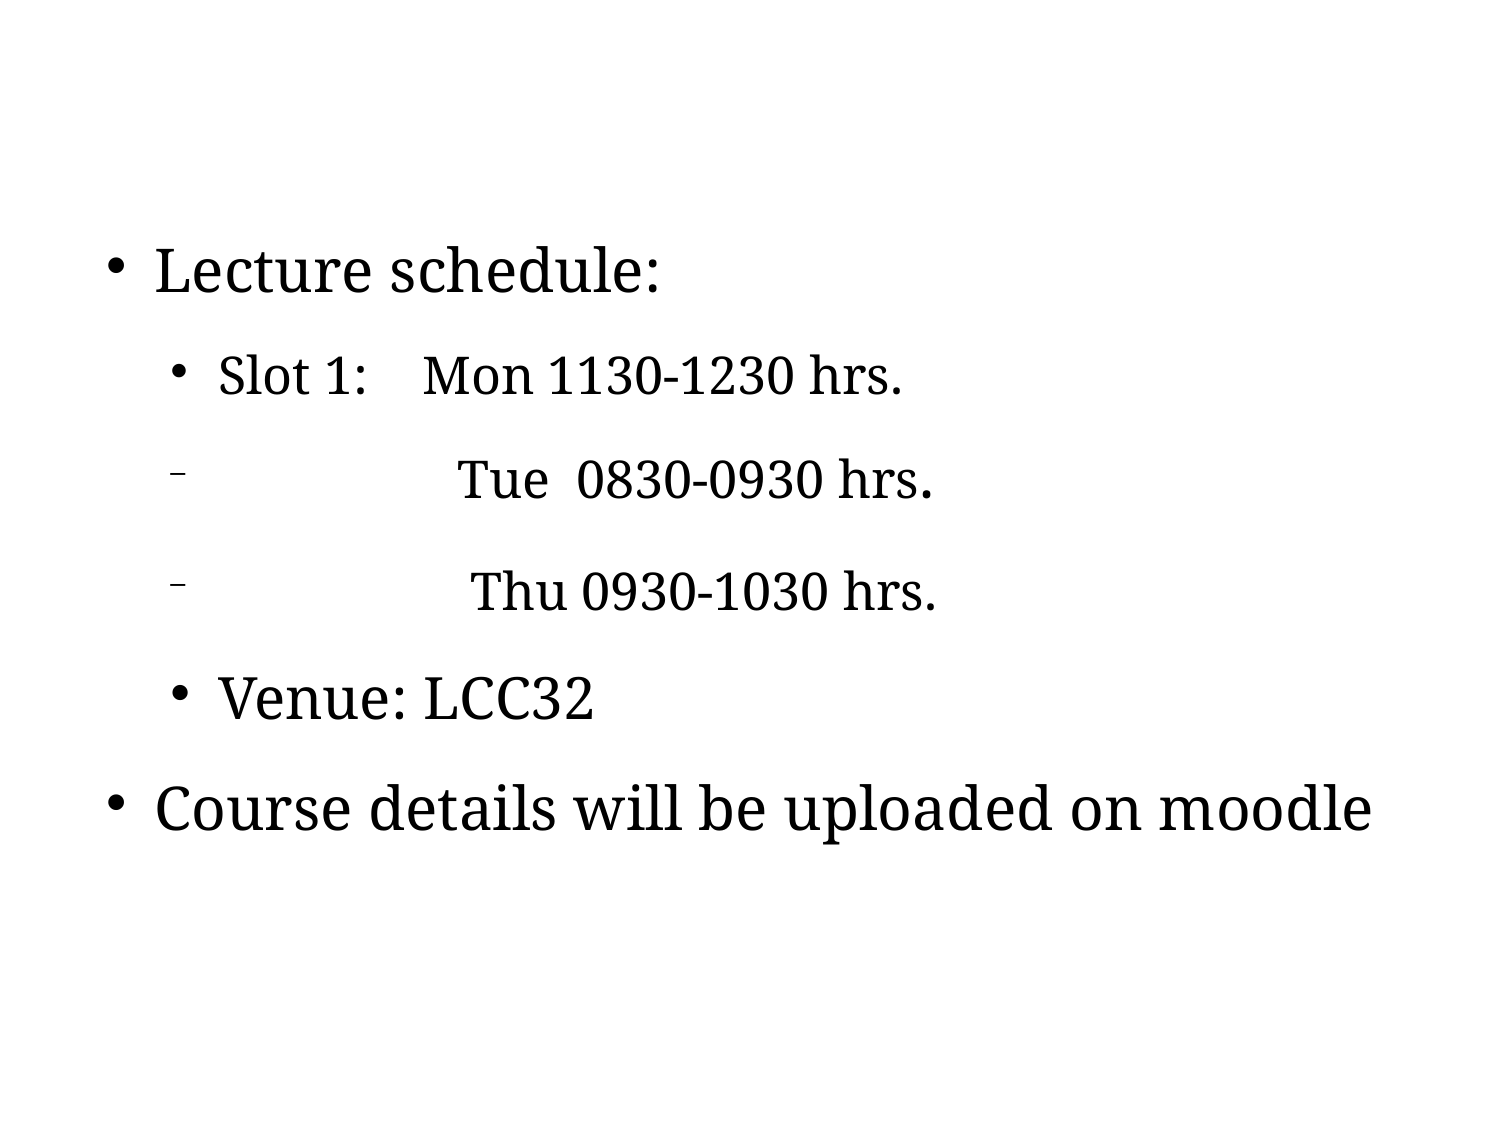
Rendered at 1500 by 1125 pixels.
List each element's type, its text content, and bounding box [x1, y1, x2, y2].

list Lecture schedule: Slot 1: Mon 1130-1230 hrs. Tue 0830-0930 hrs. Thu 0930-1030 hrs. Venue: LCC32 Course details will be uploaded on moodle [74, 224, 1425, 863]
